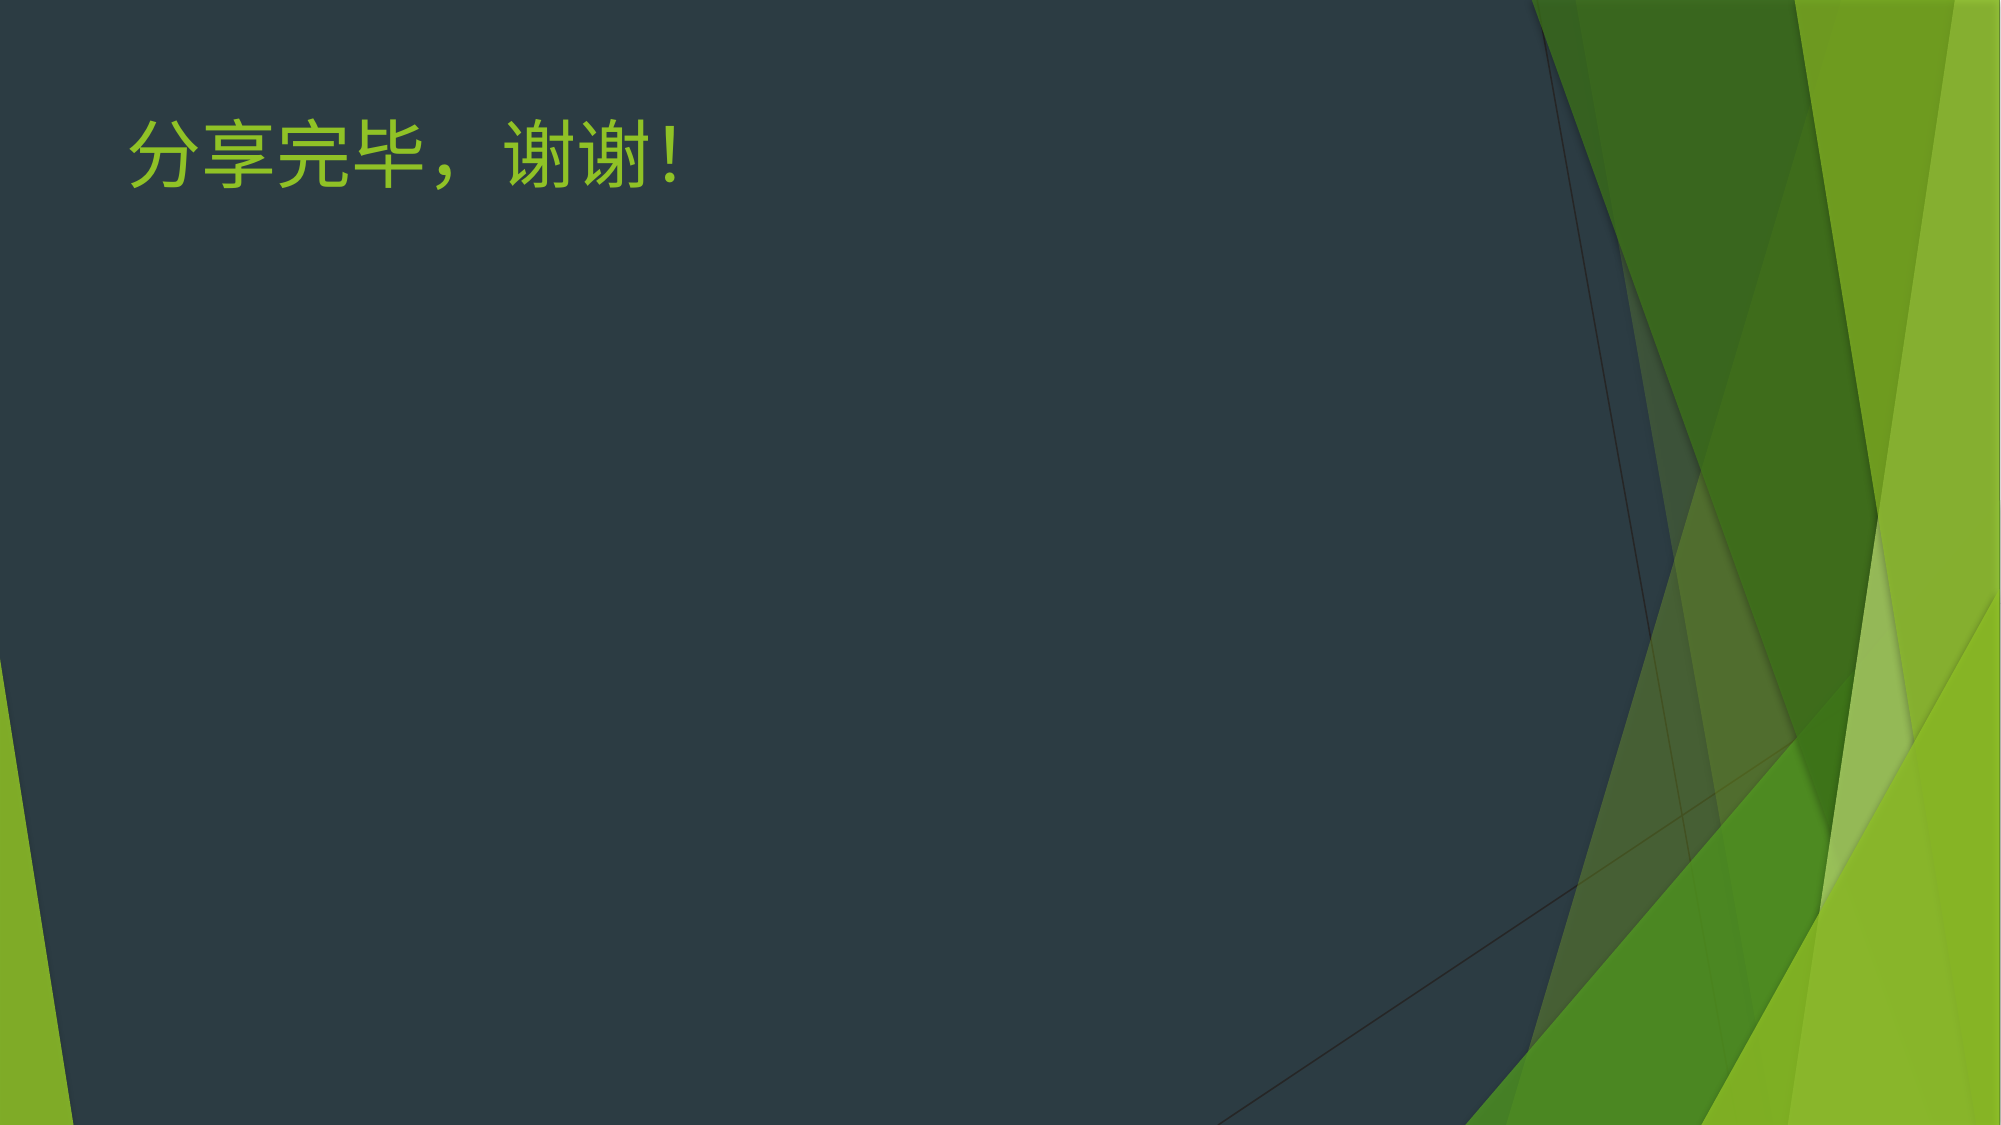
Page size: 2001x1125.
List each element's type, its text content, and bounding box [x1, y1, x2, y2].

title 分享完毕，谢谢！ [111, 99, 1522, 317]
